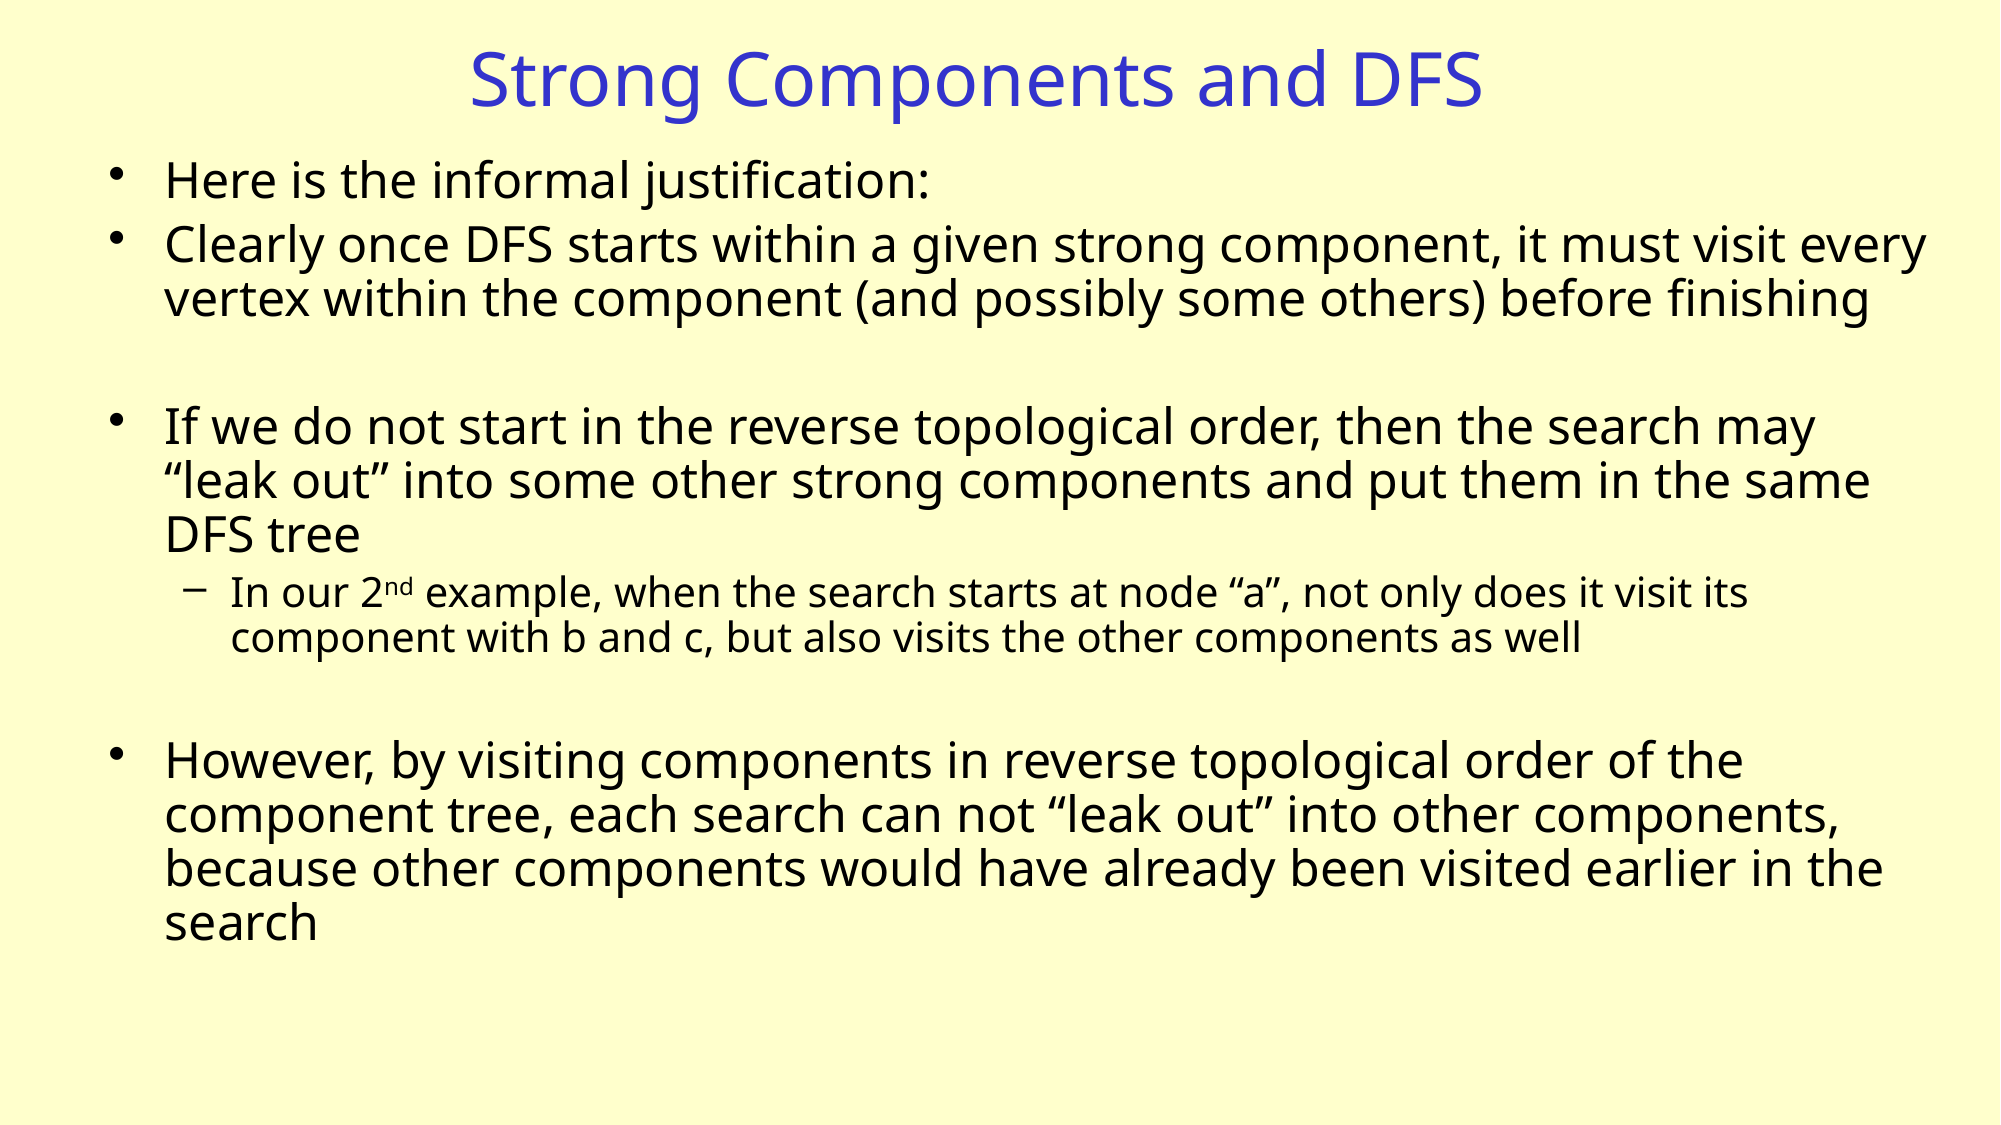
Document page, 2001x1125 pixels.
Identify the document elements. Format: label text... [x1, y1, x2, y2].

list Here is the informal justification: Clearly once DFS starts within a given strong component, it must visit every vertex within the component (and possibly some others) before finishing If we do not start in the reverse topological order, then the search may “leak out” into some other strong components and put them in the same DFS tree In our 2nd example, when the search starts at node “a”, not only does it visit its component with b and c, but also visits the other components as well However, by visiting components in reverse topological order of the component tree, each search can not “leak out” into other components, because other components would have already been visited earlier in the search [93, 148, 1943, 1072]
title Strong Components and DFS [305, 38, 1650, 114]
